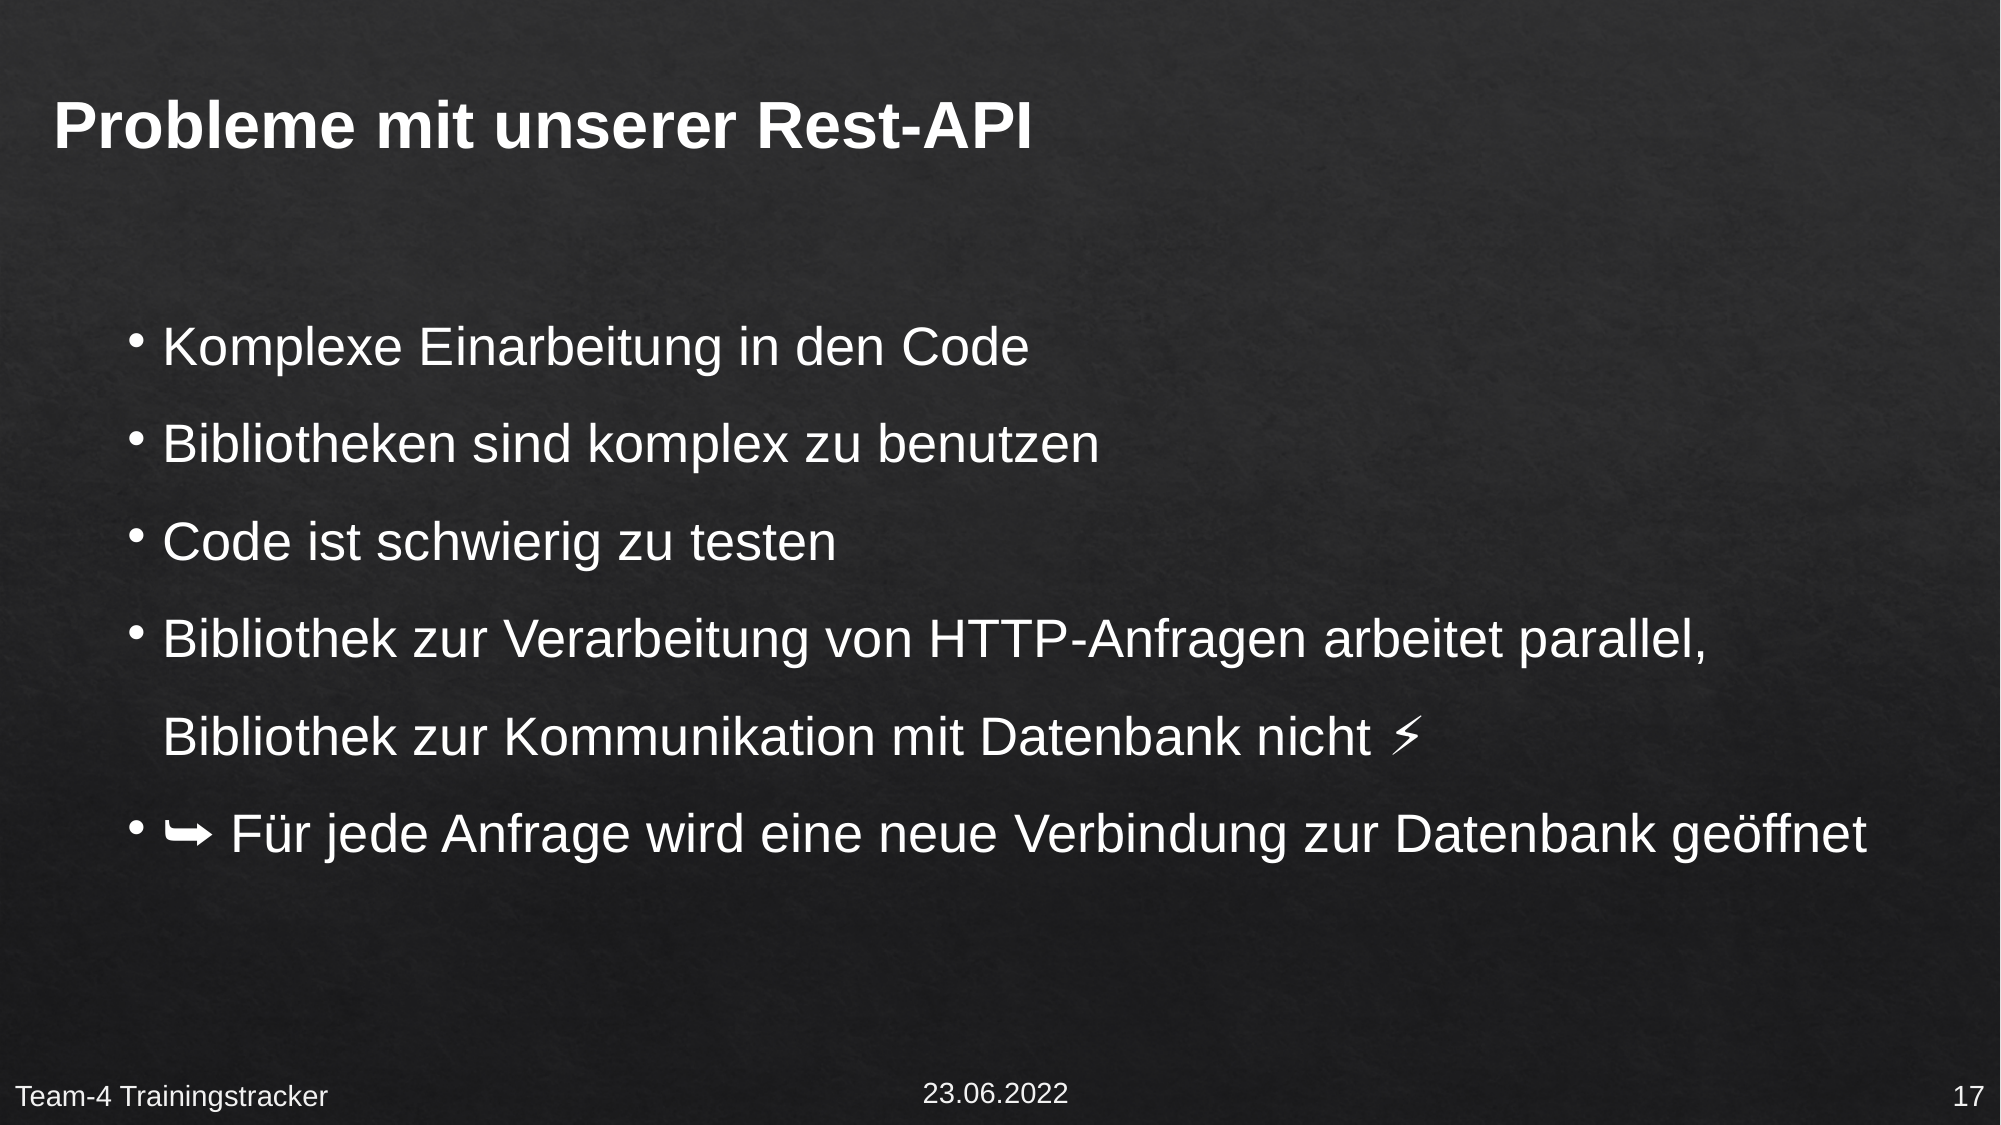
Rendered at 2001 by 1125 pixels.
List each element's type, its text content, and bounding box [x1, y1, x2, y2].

text_box Komplexe Einarbeitung in den Code Bibliotheken sind komplex zu benutzen Code ist schwierig zu testen Bibliothek zur Verarbeitung von HTTP-Anfragen arbeitet parallel, Bibliothek zur Kommunikation mit Datenbank nicht ⚡ ⮩ Für jede Anfrage wird eine neue Verbindung zur Datenbank geöffnet [112, 271, 1950, 1013]
text_box Probleme mit unserer Rest-API [38, 75, 1050, 165]
text_box 23.06.2022 [775, 1062, 1225, 1123]
text_box Team-4 Trainingstracker [0, 1065, 1095, 1125]
text_box 17 [1876, 1065, 2000, 1125]
picture [0, 0, 2001, 1125]
